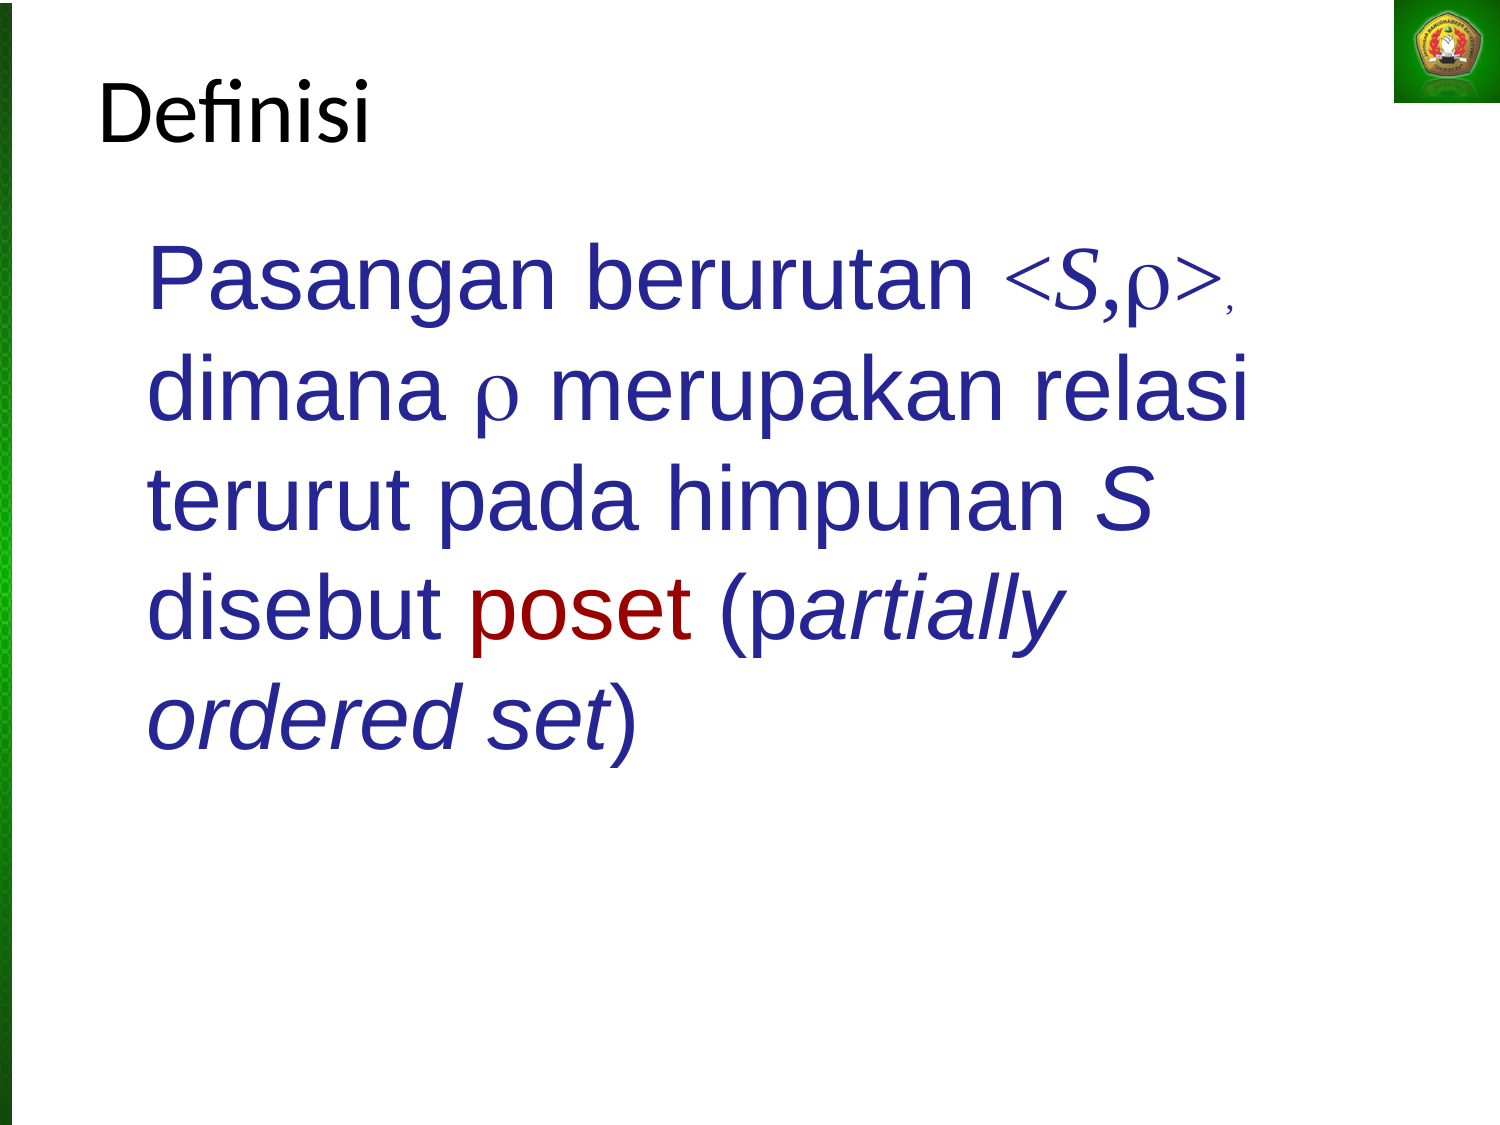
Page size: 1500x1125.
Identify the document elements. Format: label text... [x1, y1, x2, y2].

picture [0, 3, 12, 1125]
picture [1394, 0, 1500, 103]
title Definisi [82, 11, 1432, 200]
text_box Pasangan berurutan <S,>, dimana  merupakan relasi terurut pada himpunan S disebut poset (partially ordered set) [135, 207, 1358, 779]
